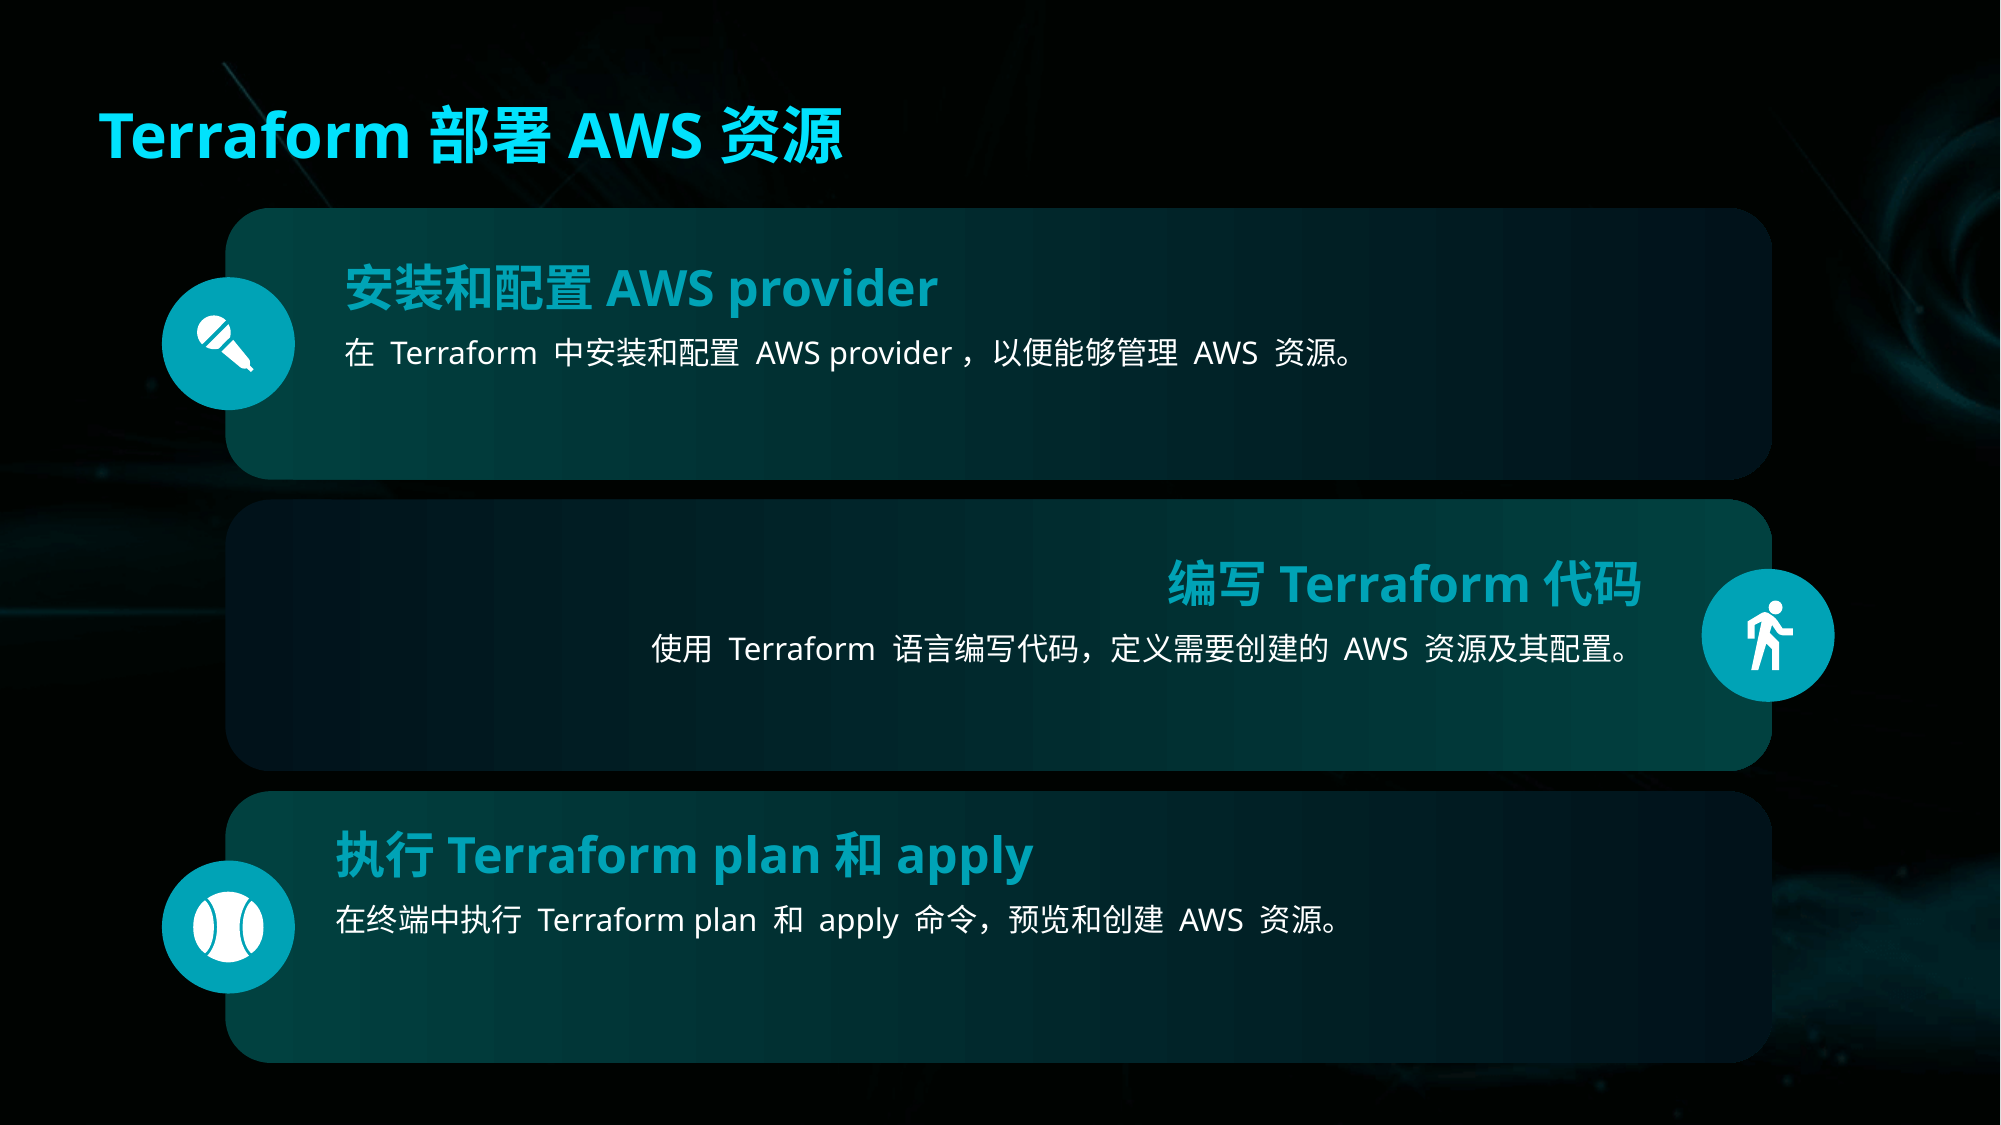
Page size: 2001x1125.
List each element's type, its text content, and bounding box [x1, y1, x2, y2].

text_box 在终端中执行 Terraform plan 和 apply 命令，预览和创建 AWS 资源。 [316, 876, 1663, 1005]
text_box [207, 891, 250, 963]
text_box [161, 860, 295, 994]
text_box [205, 324, 231, 350]
picture [0, 0, 2001, 1125]
text_box [225, 499, 1773, 772]
text_box [193, 900, 214, 954]
text_box Terraform部署AWS资源 [78, 43, 1922, 194]
text_box [225, 207, 1773, 480]
text_box [197, 315, 227, 345]
text_box 安装和配置AWS provider [325, 233, 1672, 308]
text_box [225, 791, 1773, 1063]
text_box 在 Terraform 中安装和配置 AWS provider，以便能够管理 AWS 资源。 [325, 308, 1672, 437]
text_box [1701, 568, 1835, 702]
text_box [242, 900, 264, 954]
text_box 执行Terraform plan和apply [316, 800, 1663, 876]
text_box 使用 Terraform 语言编写代码，定义需要创建的 AWS 资源及其配置。 [316, 604, 1663, 734]
text_box [161, 277, 295, 411]
text_box [221, 339, 254, 372]
text_box 编写Terraform代码 [316, 529, 1663, 604]
text_box [1747, 600, 1793, 671]
